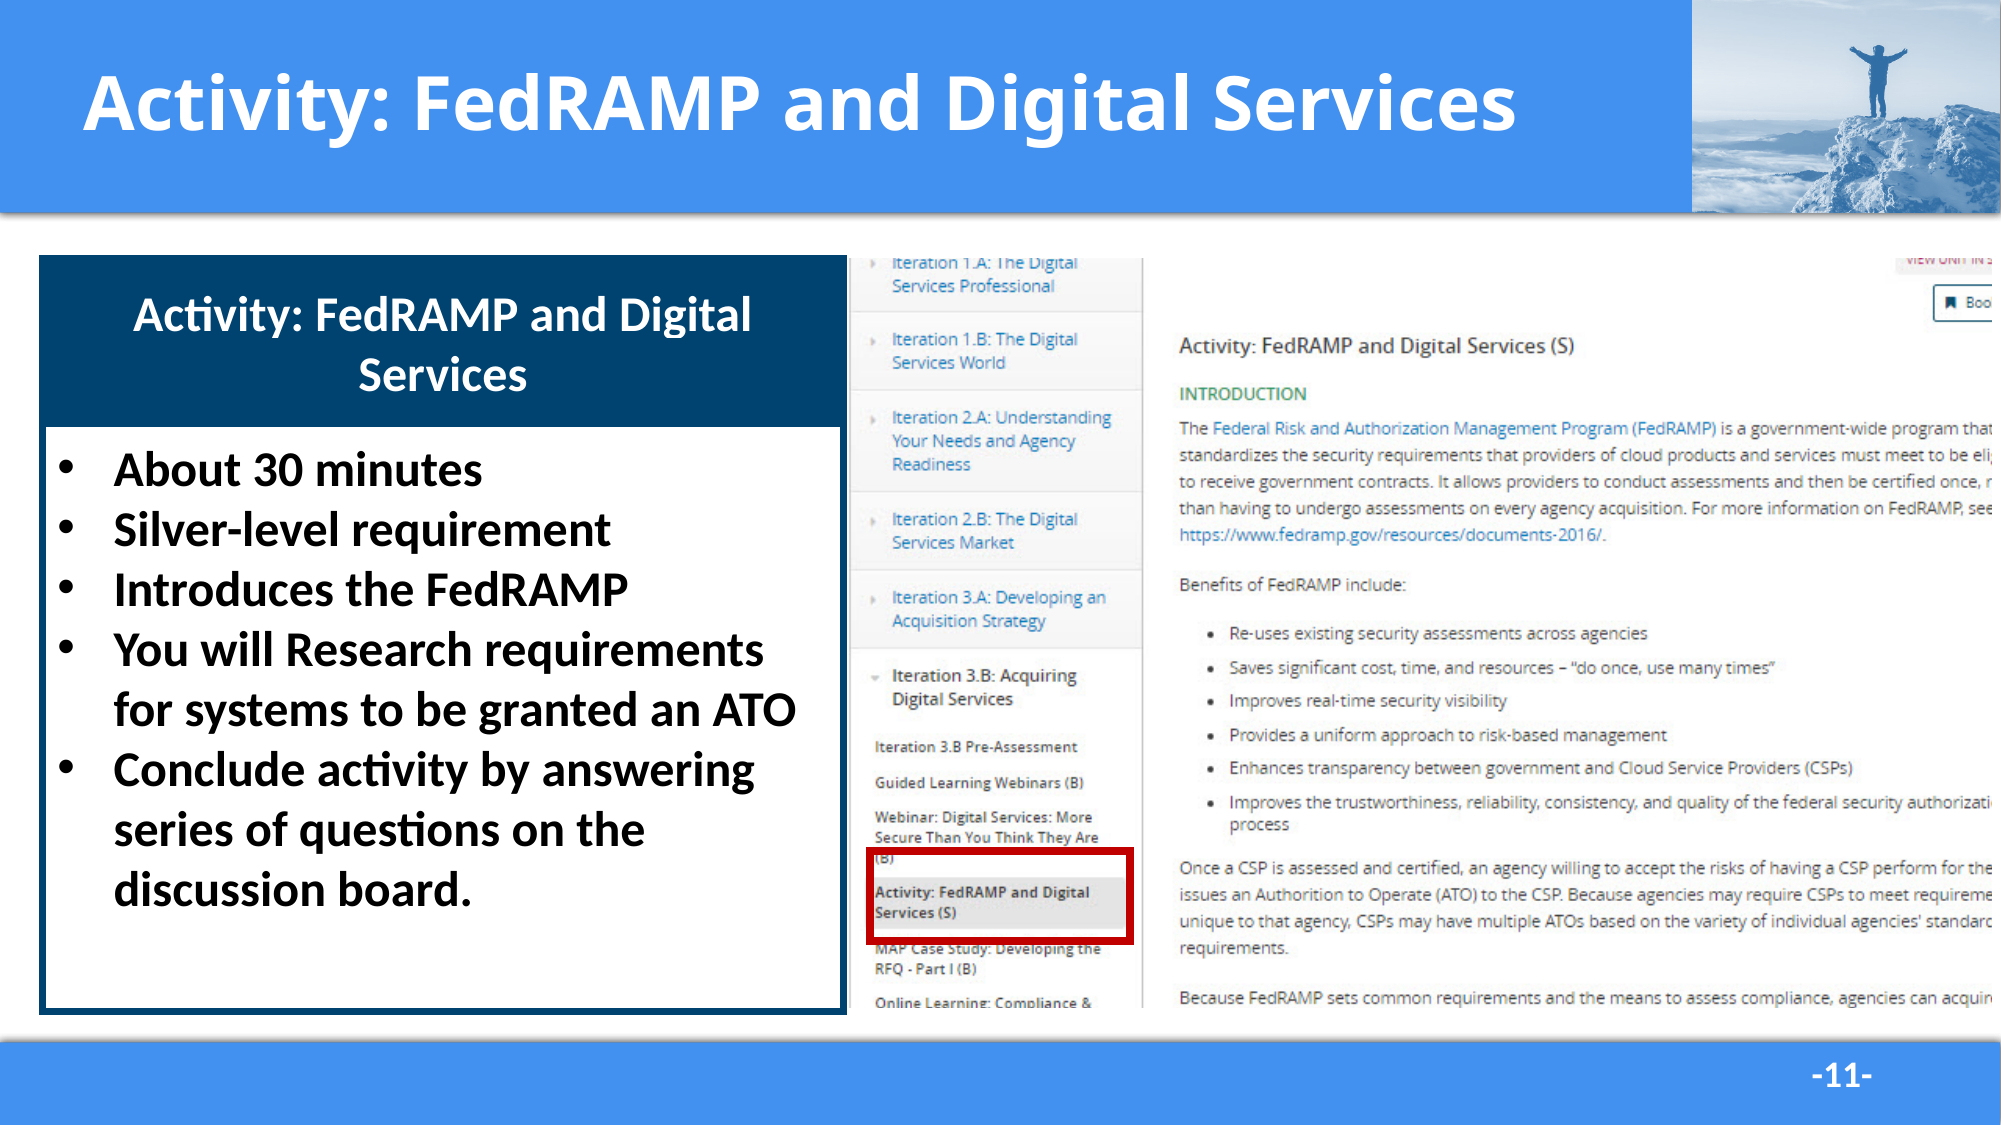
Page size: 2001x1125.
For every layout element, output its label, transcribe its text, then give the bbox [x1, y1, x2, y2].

picture [1130, 258, 1992, 1008]
title Activity: FedRAMP and Digital Services [68, 0, 1932, 215]
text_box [42, 258, 1130, 1012]
